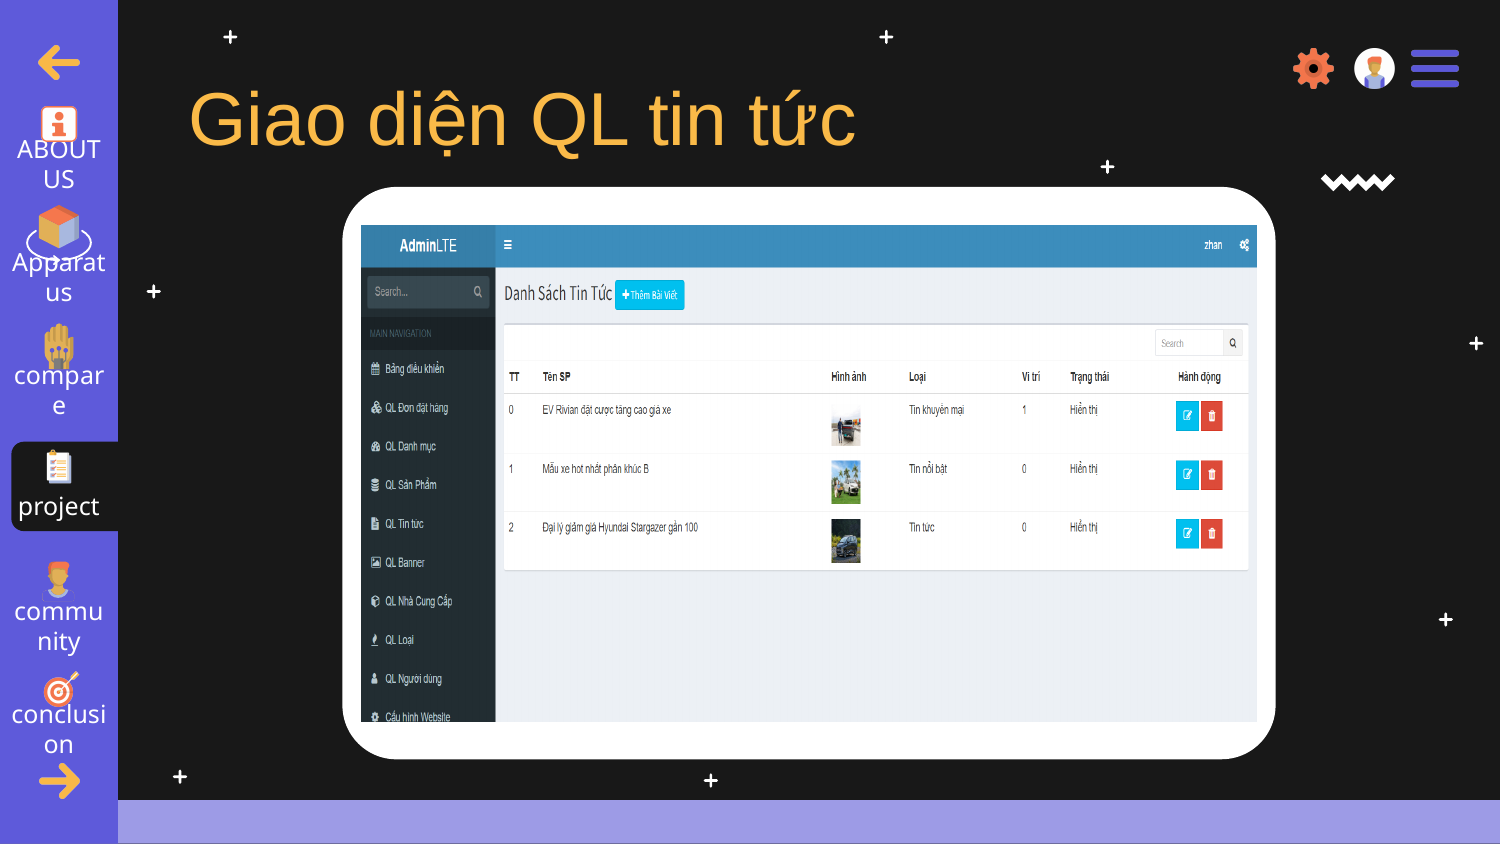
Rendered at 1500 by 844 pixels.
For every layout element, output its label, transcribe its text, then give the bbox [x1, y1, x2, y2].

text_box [11, 671, 107, 751]
picture [38, 763, 80, 799]
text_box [11, 323, 107, 412]
text_box ABOUT US [11, 141, 107, 185]
picture [38, 44, 80, 81]
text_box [11, 449, 107, 528]
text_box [11, 204, 107, 299]
title Giao diện QL tin tức [188, 68, 1332, 163]
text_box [11, 561, 107, 648]
picture [1350, 48, 1398, 89]
picture [1290, 48, 1337, 89]
picture [361, 225, 1257, 722]
text_box [13, 441, 121, 532]
picture [38, 106, 80, 142]
text_box [342, 186, 1276, 760]
picture [1411, 48, 1459, 89]
